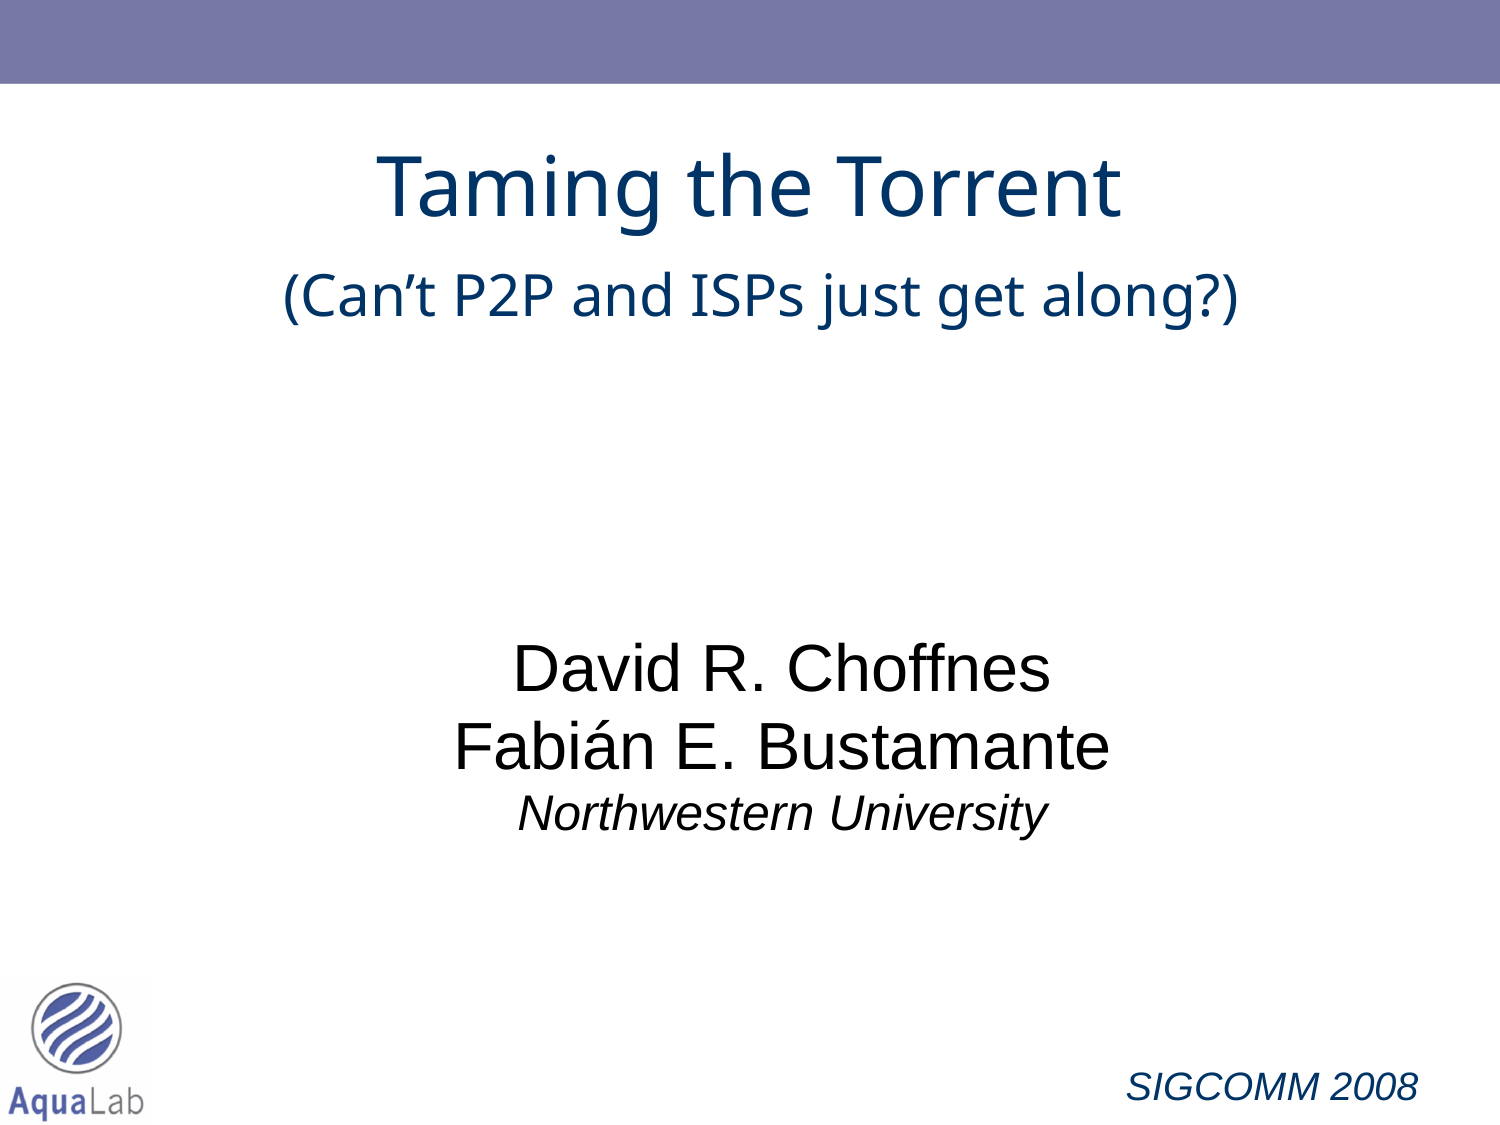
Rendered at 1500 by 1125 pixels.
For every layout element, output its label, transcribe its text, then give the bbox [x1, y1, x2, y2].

picture [0, 974, 152, 1125]
title Taming the Torrent (Can’t P2P and ISPs just get along?) [56, 99, 1444, 342]
subtitle David R. Choffnes Fabián E. Bustamante Northwestern University [390, 462, 1176, 931]
text_box SIGCOMM 2008 [1100, 1062, 1438, 1125]
